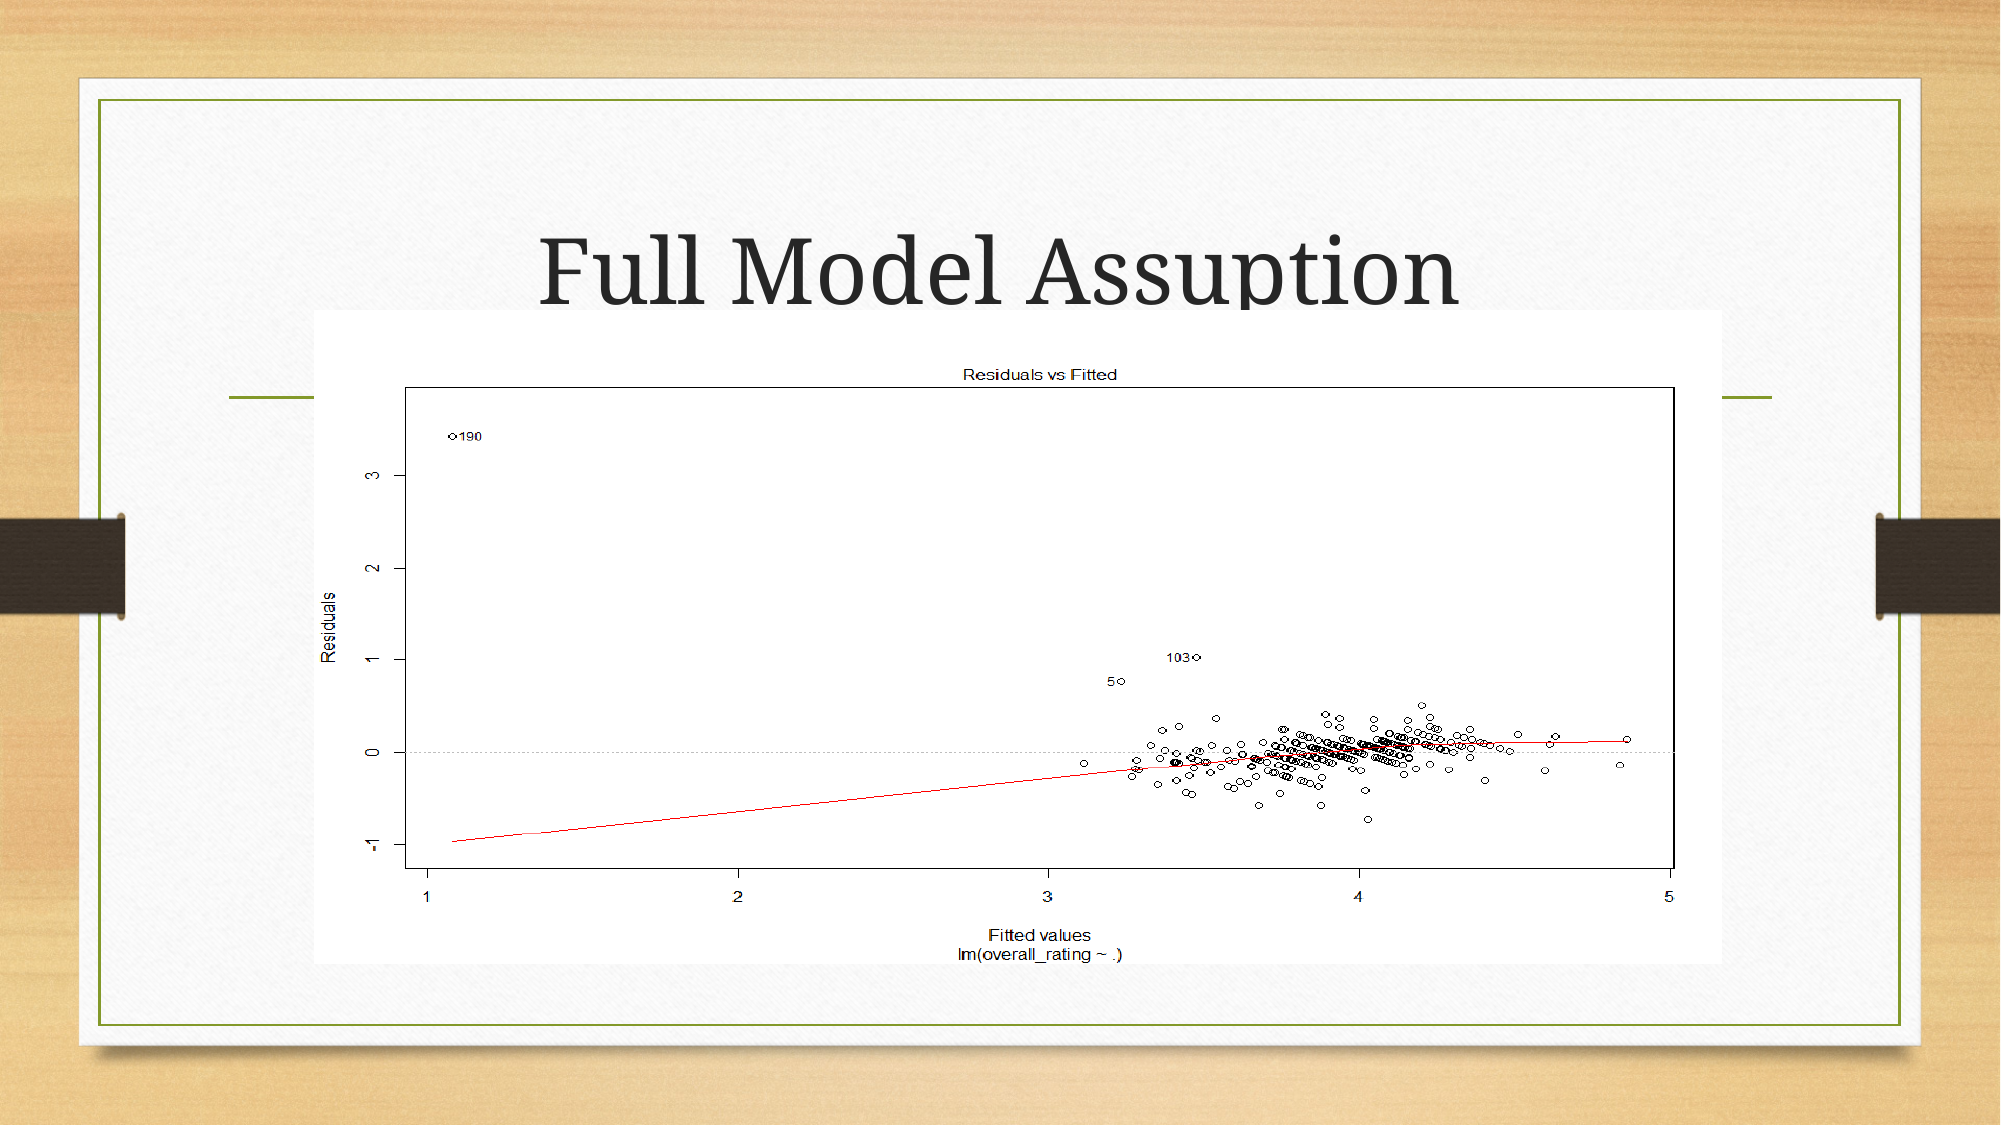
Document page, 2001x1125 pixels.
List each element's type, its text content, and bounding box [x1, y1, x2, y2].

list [314, 310, 1722, 964]
picture [0, 0, 2001, 1125]
title Full Model Assuption [212, 161, 1788, 375]
